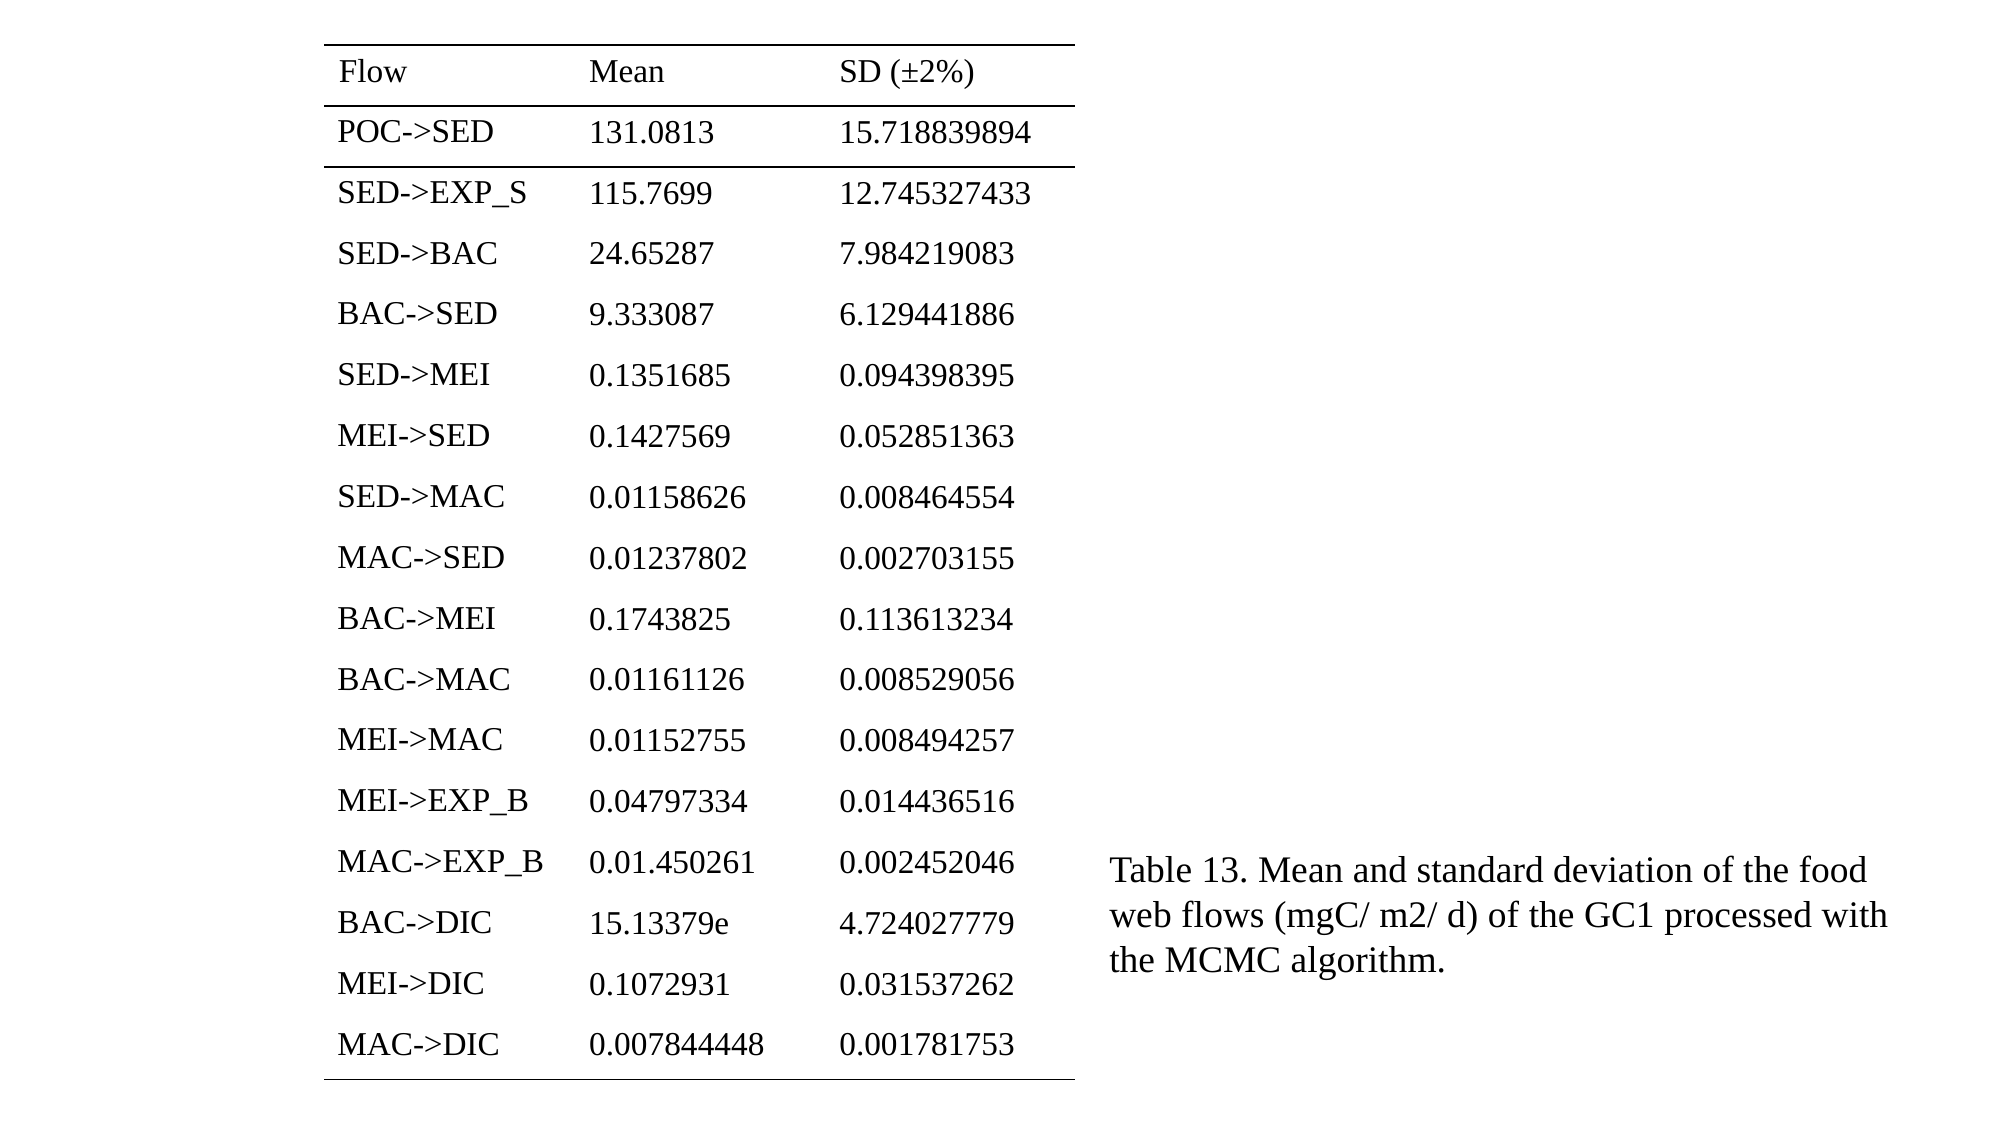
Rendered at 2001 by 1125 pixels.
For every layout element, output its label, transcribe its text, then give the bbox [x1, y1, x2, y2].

table_cell BAC->MEI [324, 593, 574, 654]
table_cell 0.052851363 [824, 410, 1075, 471]
table_cell MAC->EXP_B [324, 836, 574, 897]
table_cell 0.007844448 [574, 1019, 824, 1079]
text_box Table 13. Mean and standard deviation of the food web flows (mgC/ m2/ d) of the GC1 processed with the MCMC algorithm. [1094, 837, 1946, 987]
table_cell BAC->MAC [324, 654, 574, 714]
table_cell 0.1427569 [574, 410, 824, 471]
table_header SD (±2%) [824, 46, 1075, 105]
table_cell 4.724027779 [824, 897, 1075, 958]
table_cell 15.718839894 [824, 107, 1075, 166]
table_cell 0.1743825 [574, 593, 824, 654]
table_cell MEI->SED [324, 410, 574, 471]
table_cell 0.031537262 [824, 958, 1075, 1019]
table_cell 0.01161126 [574, 654, 824, 714]
table_header Mean [574, 46, 824, 105]
table_cell 0.01158626 [574, 471, 824, 532]
table_cell 0.002452046 [824, 836, 1075, 897]
table_cell 0.008529056 [824, 654, 1075, 714]
table_cell POC->SED [324, 107, 574, 166]
table_cell MAC->DIC [324, 1019, 574, 1079]
table_cell MEI->EXP_B [324, 775, 574, 836]
table_cell 0.1072931 [574, 958, 824, 1019]
table_cell 0.014436516 [824, 775, 1075, 836]
table_cell BAC->DIC [324, 897, 574, 958]
table_cell 24.65287 [574, 228, 824, 289]
table_header Flow [324, 46, 574, 105]
table_cell MEI->DIC [324, 958, 574, 1019]
table_cell 0.1351685 [574, 349, 824, 410]
table_cell MEI->MAC [324, 714, 574, 775]
table_cell 0.008494257 [824, 714, 1075, 775]
table_cell SED->MEI [324, 349, 574, 410]
table_cell 15.13379e [574, 897, 824, 958]
table_cell 115.7699 [574, 168, 824, 228]
table_cell SED->MAC [324, 471, 574, 532]
table_cell 9.333087 [574, 289, 824, 349]
table_cell 12.745327433 [824, 168, 1075, 228]
table_cell 7.984219083 [824, 228, 1075, 289]
table_cell 0.113613234 [824, 593, 1075, 654]
table_cell BAC->SED [324, 289, 574, 349]
table_cell 0.094398395 [824, 349, 1075, 410]
table_cell 0.001781753 [824, 1019, 1075, 1079]
table_cell 0.008464554 [824, 471, 1075, 532]
table_cell SED->BAC [324, 228, 574, 289]
table_cell 0.04797334 [574, 775, 824, 836]
table_cell 0.01237802 [574, 532, 824, 593]
table_cell 0.01.450261 [574, 836, 824, 897]
table_cell SED->EXP_S [324, 168, 574, 228]
table_cell MAC->SED [324, 532, 574, 593]
table_cell 0.002703155 [824, 532, 1075, 593]
table_cell 0.01152755 [574, 714, 824, 775]
table_cell 6.129441886 [824, 289, 1075, 349]
table_cell 131.0813 [574, 107, 824, 166]
